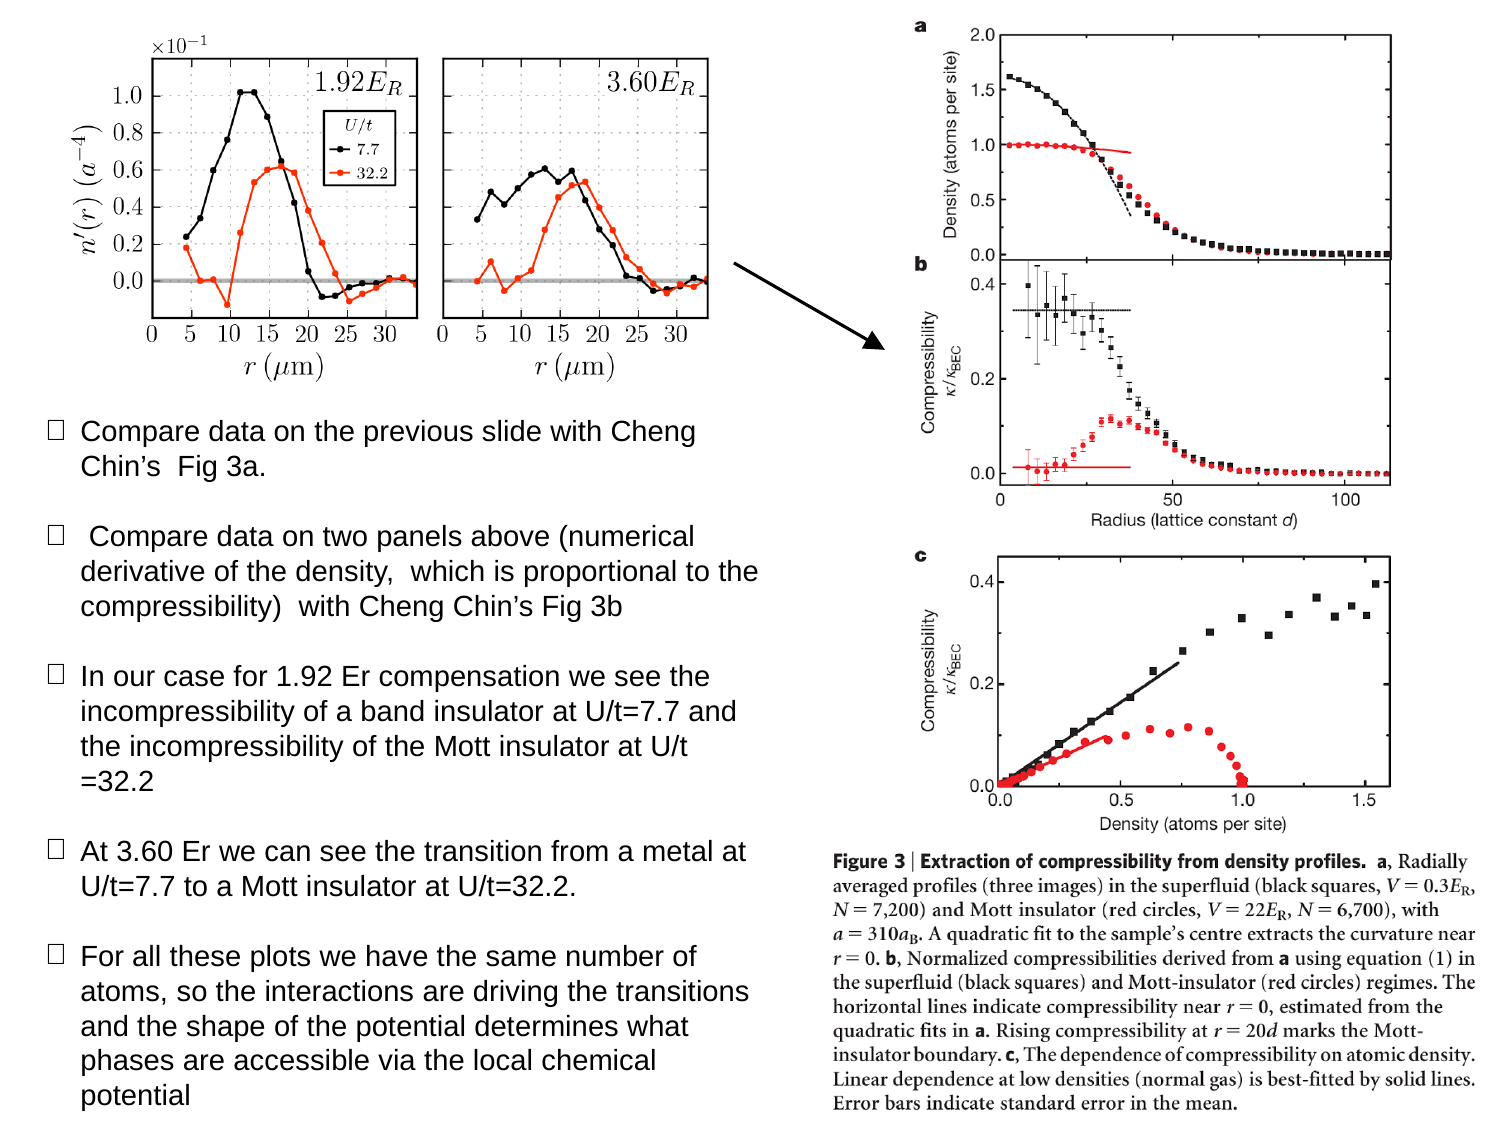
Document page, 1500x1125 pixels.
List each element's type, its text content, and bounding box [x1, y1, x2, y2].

picture [59, 29, 721, 391]
text_box Compare data on the previous slide with Cheng Chin’s Fig 3a. Compare data on two panels above (numerical derivative of the density, which is proportional to the compressibility) with Cheng Chin’s Fig 3b In our case for 1.92 Er compensation we see the incompressibility of a band insulator at U/t=7.7 and the incompressibility of the Mott insulator at U/t =32.2 At 3.60 Er we can see the transition from a metal at U/t=7.7 to a Mott insulator at U/t=32.2. For all these plots we have the same number of atoms, so the interactions are driving the transitions and the shape of the potential determines what phases are accessible via the local chemical potential [45, 412, 766, 1080]
picture [824, 1, 1483, 1125]
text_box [733, 262, 886, 351]
